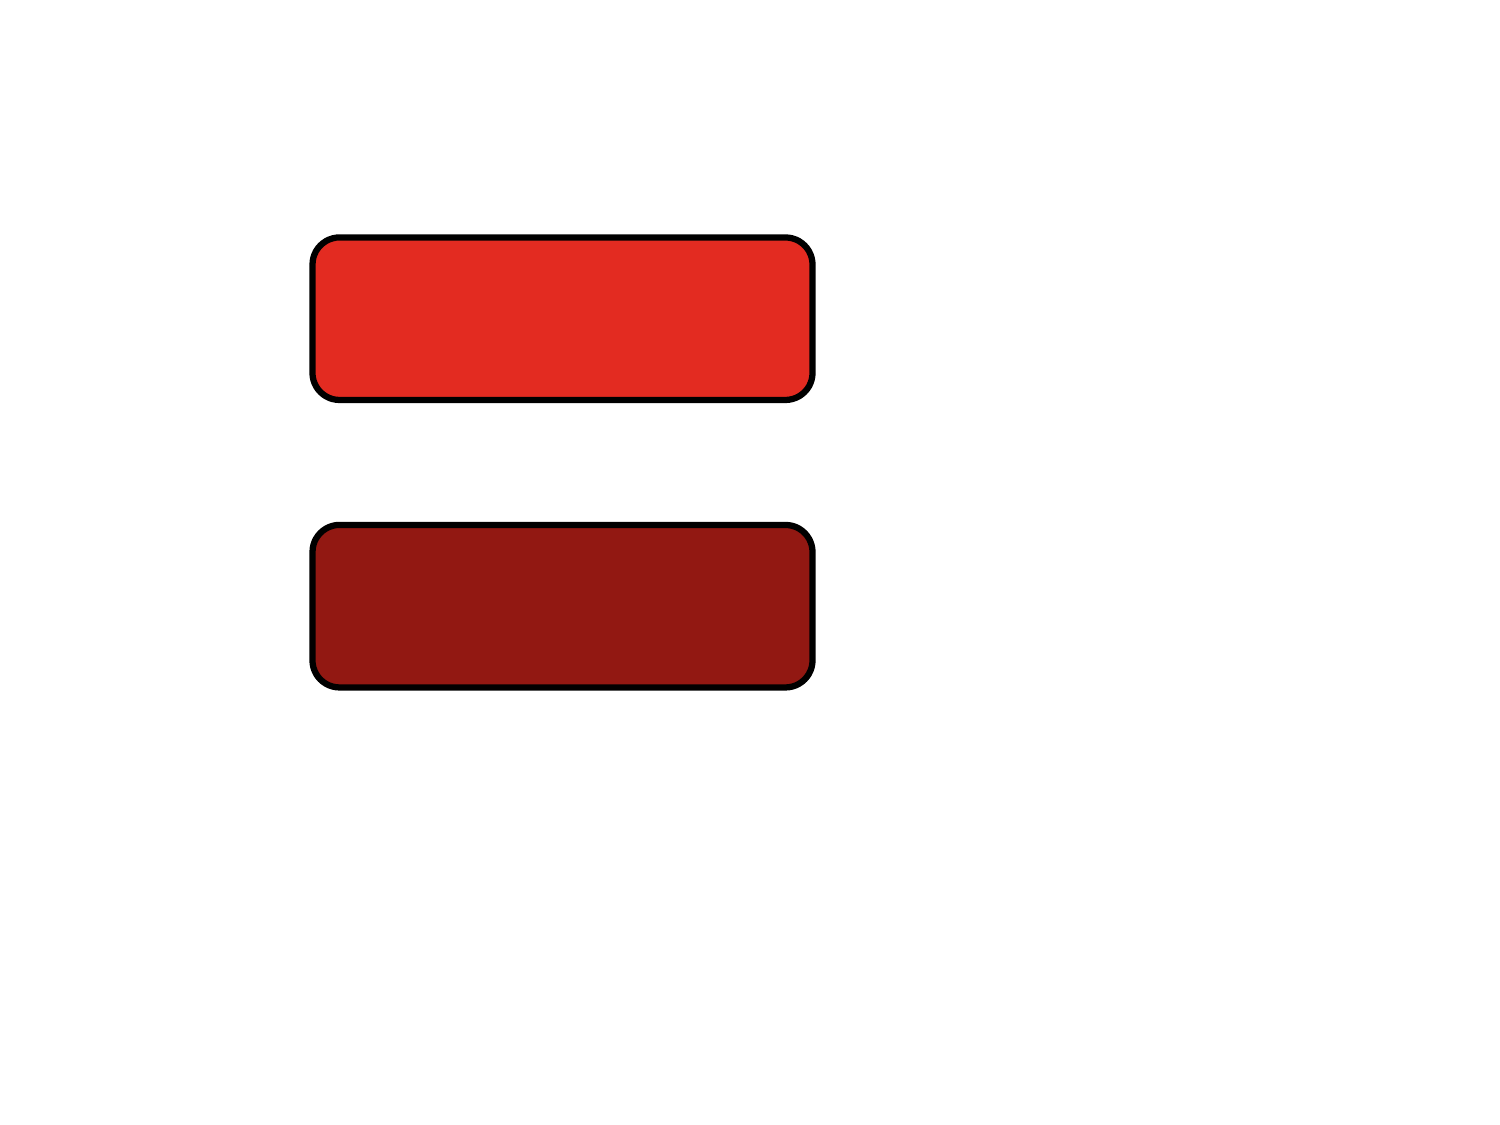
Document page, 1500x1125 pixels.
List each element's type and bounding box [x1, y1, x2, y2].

text_box [310, 235, 815, 403]
text_box [310, 522, 815, 690]
